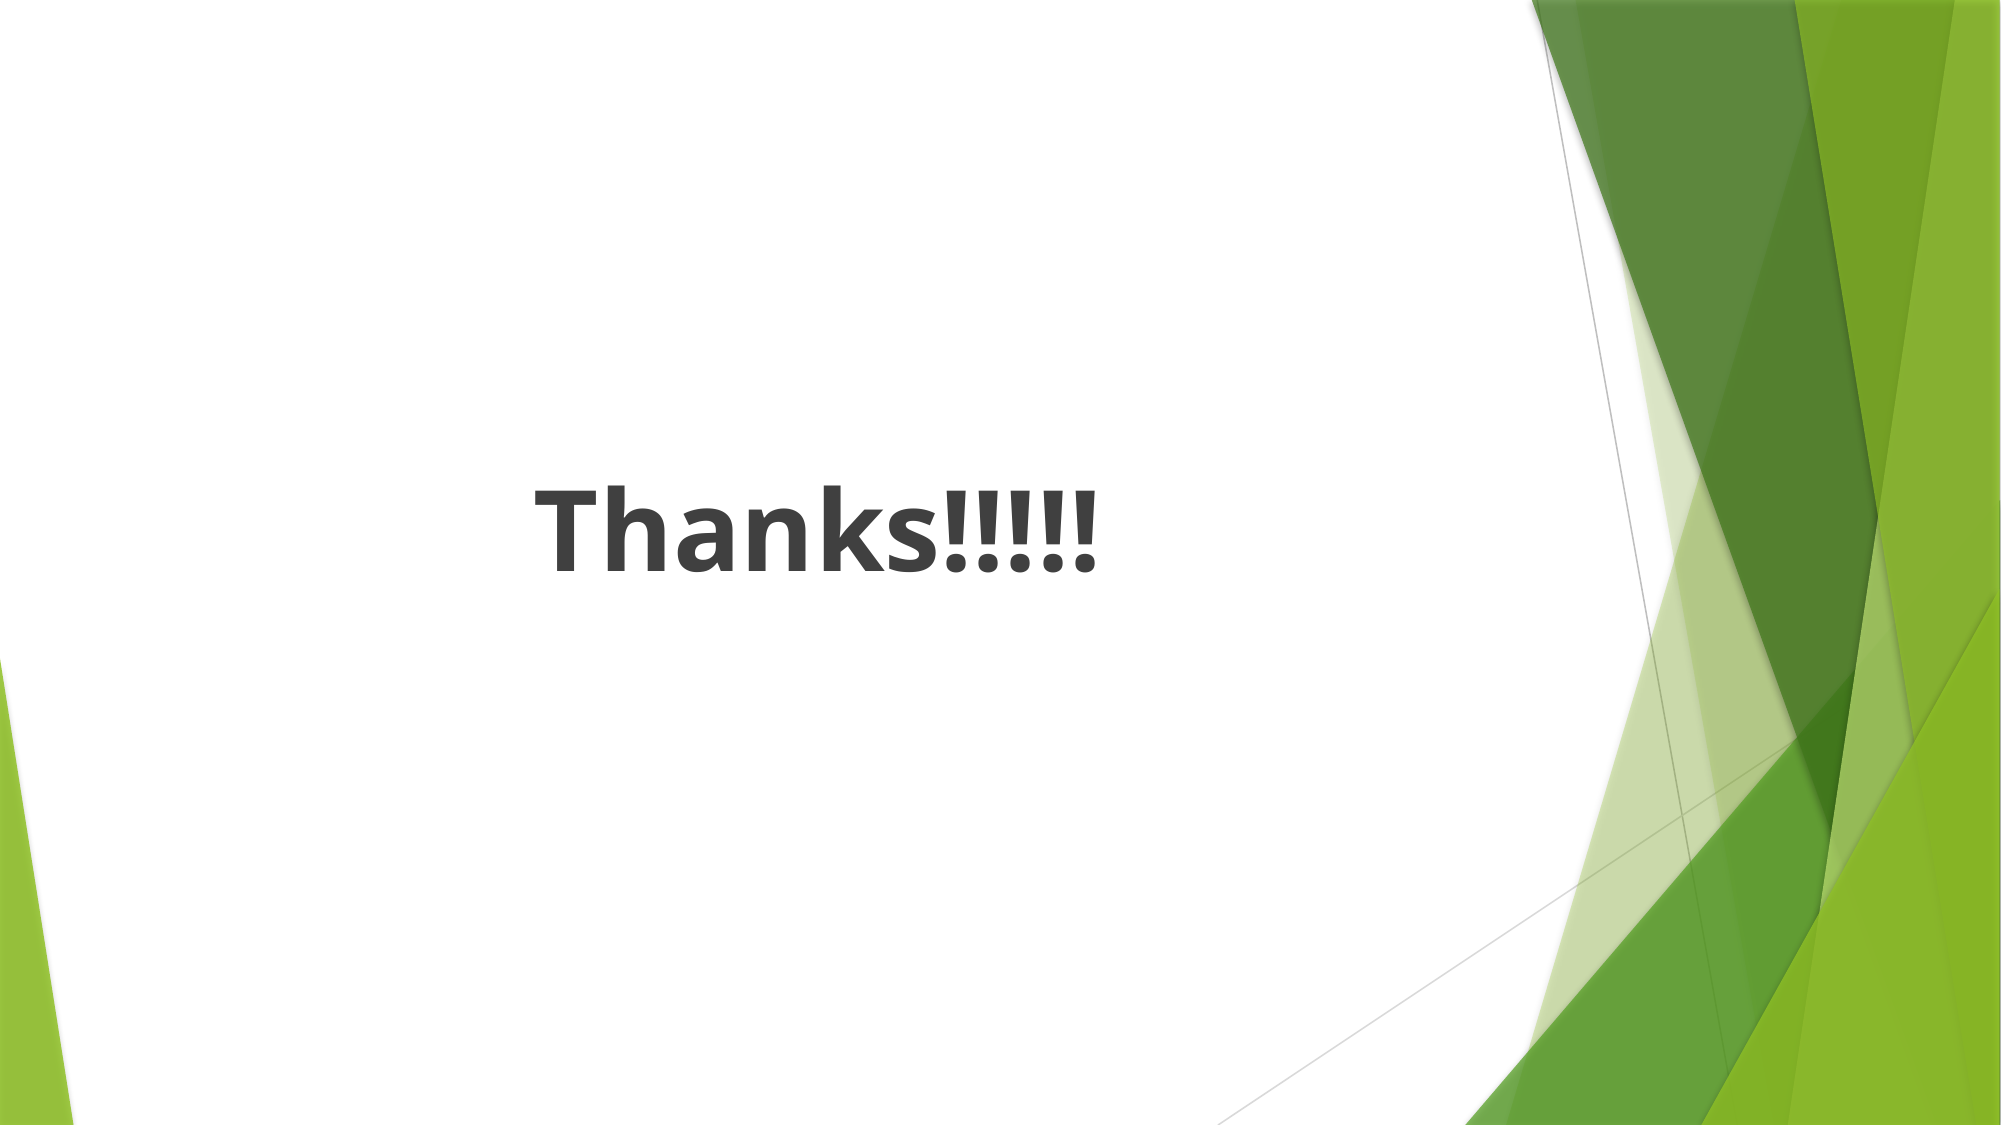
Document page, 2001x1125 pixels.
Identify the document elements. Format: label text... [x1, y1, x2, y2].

list Thanks!!!!! [519, 451, 1930, 1089]
